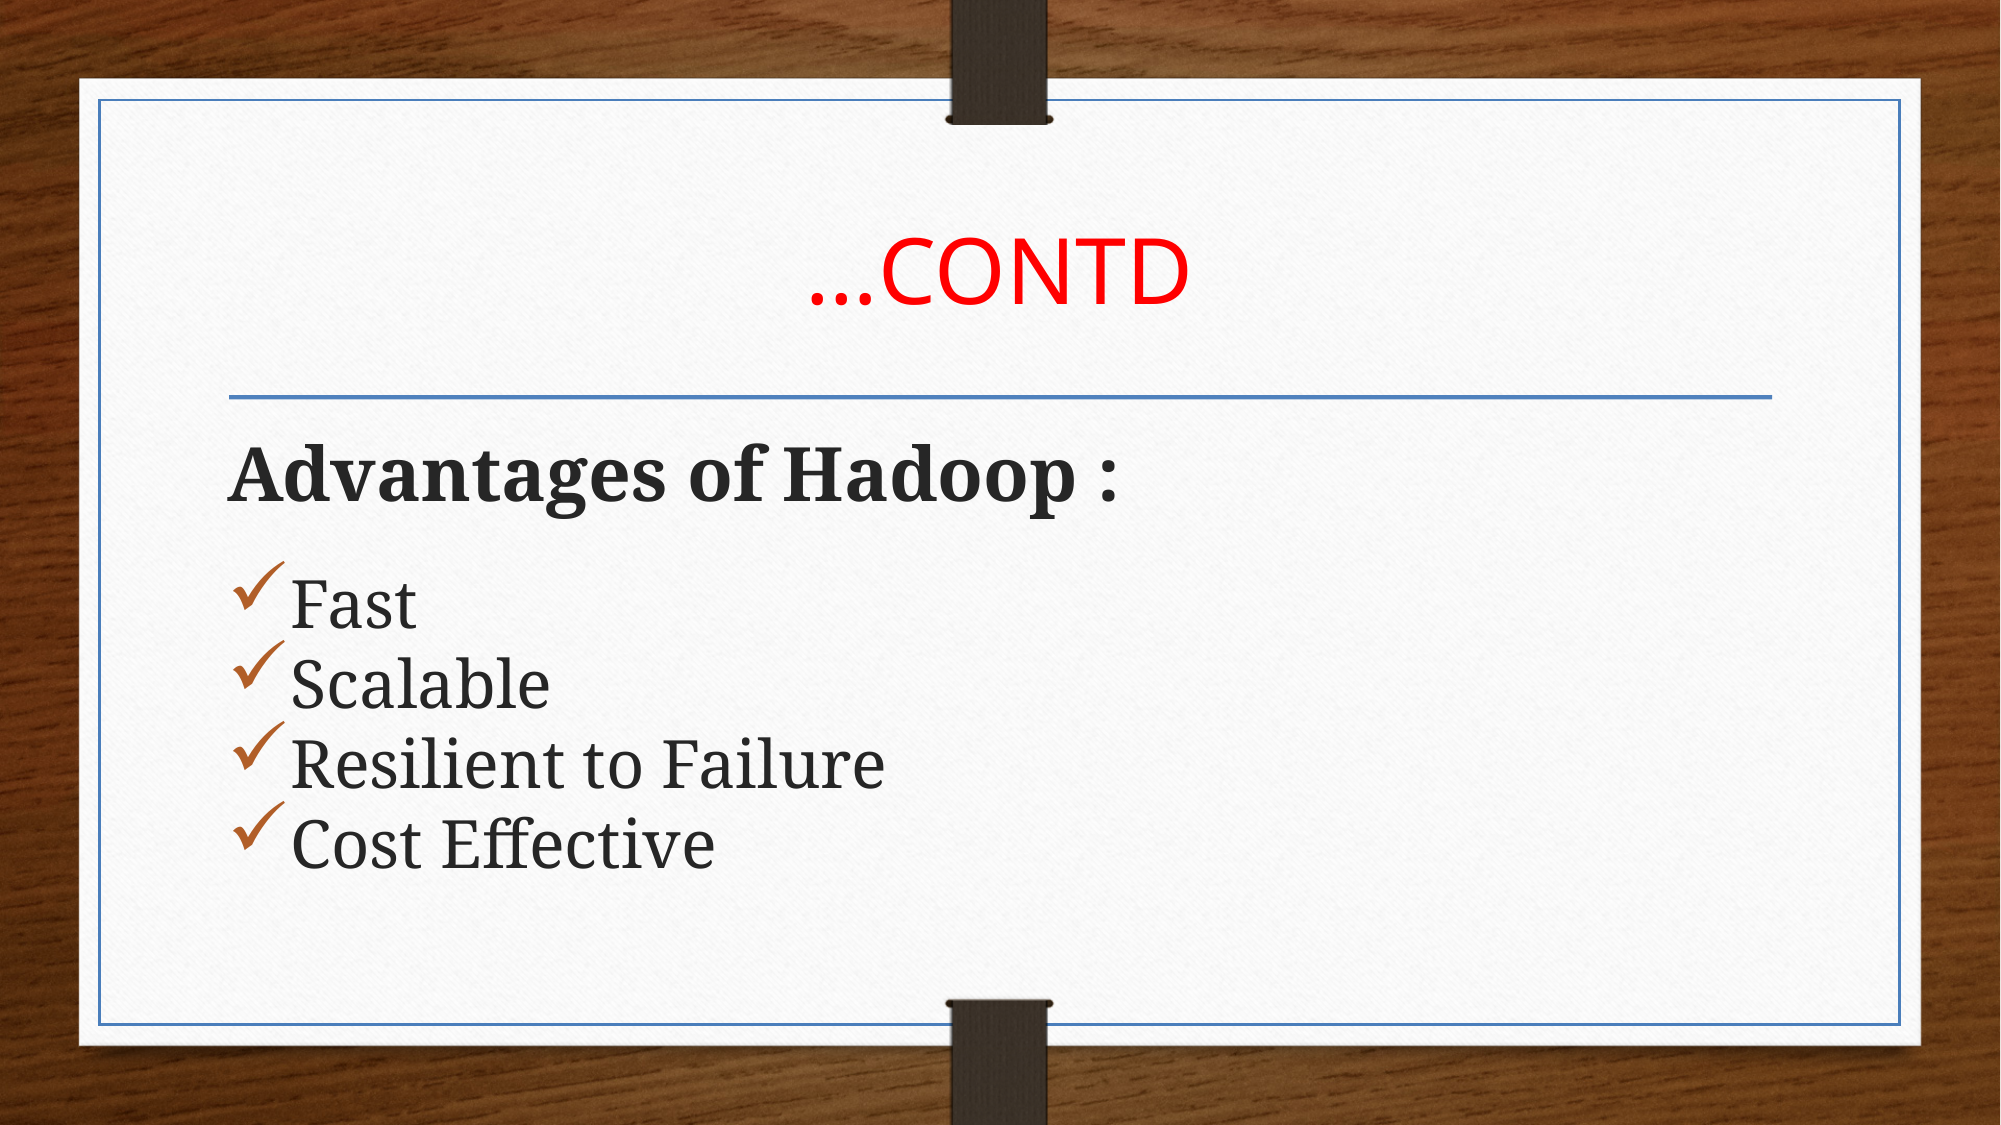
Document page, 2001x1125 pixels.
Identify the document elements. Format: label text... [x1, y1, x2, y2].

text_box …CONTD [212, 161, 1788, 375]
picture [101, 0, 1898, 1023]
picture [0, 0, 948, 1125]
picture [1049, 0, 2001, 1125]
picture [949, 1001, 1048, 1125]
text_box Advantages of Hadoop : Fast Scalable Resilient to Failure Cost Effective [212, 419, 1788, 964]
